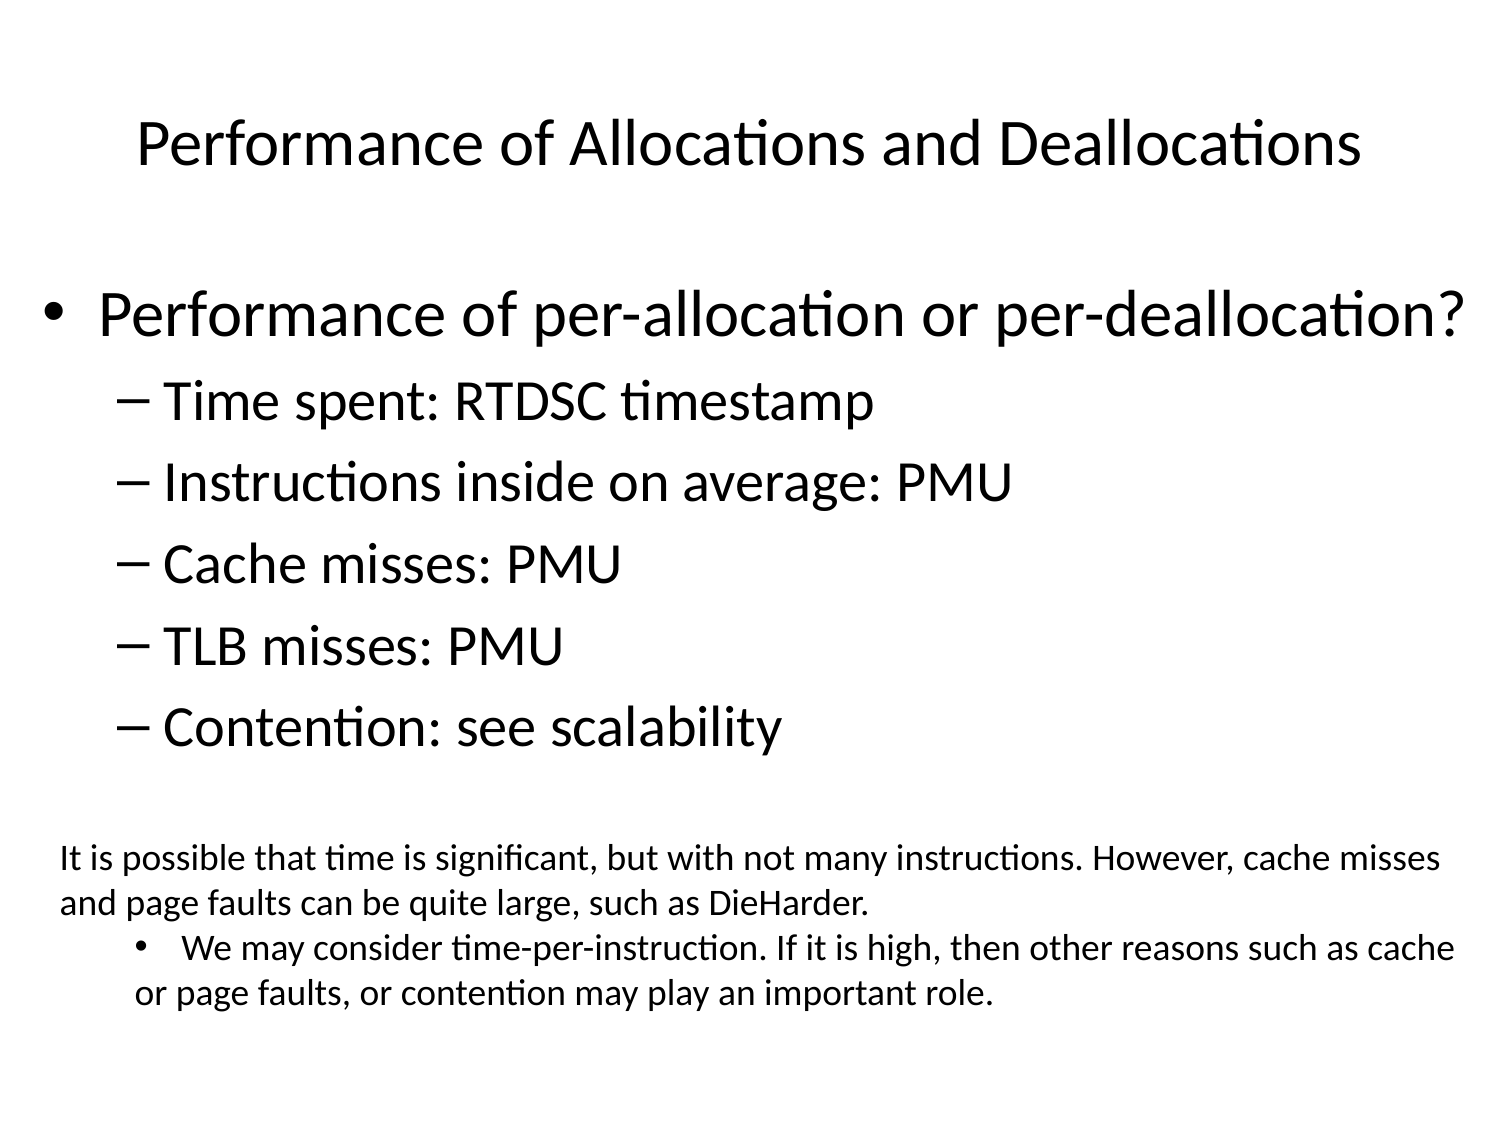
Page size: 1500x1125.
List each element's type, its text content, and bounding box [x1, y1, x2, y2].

title Performance of Allocations and Deallocations [75, 45, 1425, 233]
list Performance of per-allocation or per-deallocation? Time spent: RTDSC timestamp Instructions inside on average: PMU Cache misses: PMU TLB misses: PMU Contention: see scalability [27, 262, 1500, 790]
text_box It is possible that time is significant, but with not many instructions. However, cache misses and page faults can be quite large, such as DieHarder. We may consider time-per-instruction. If it is high, then other reasons such as cache or page faults, or contention may play an important role. [44, 825, 1481, 1021]
